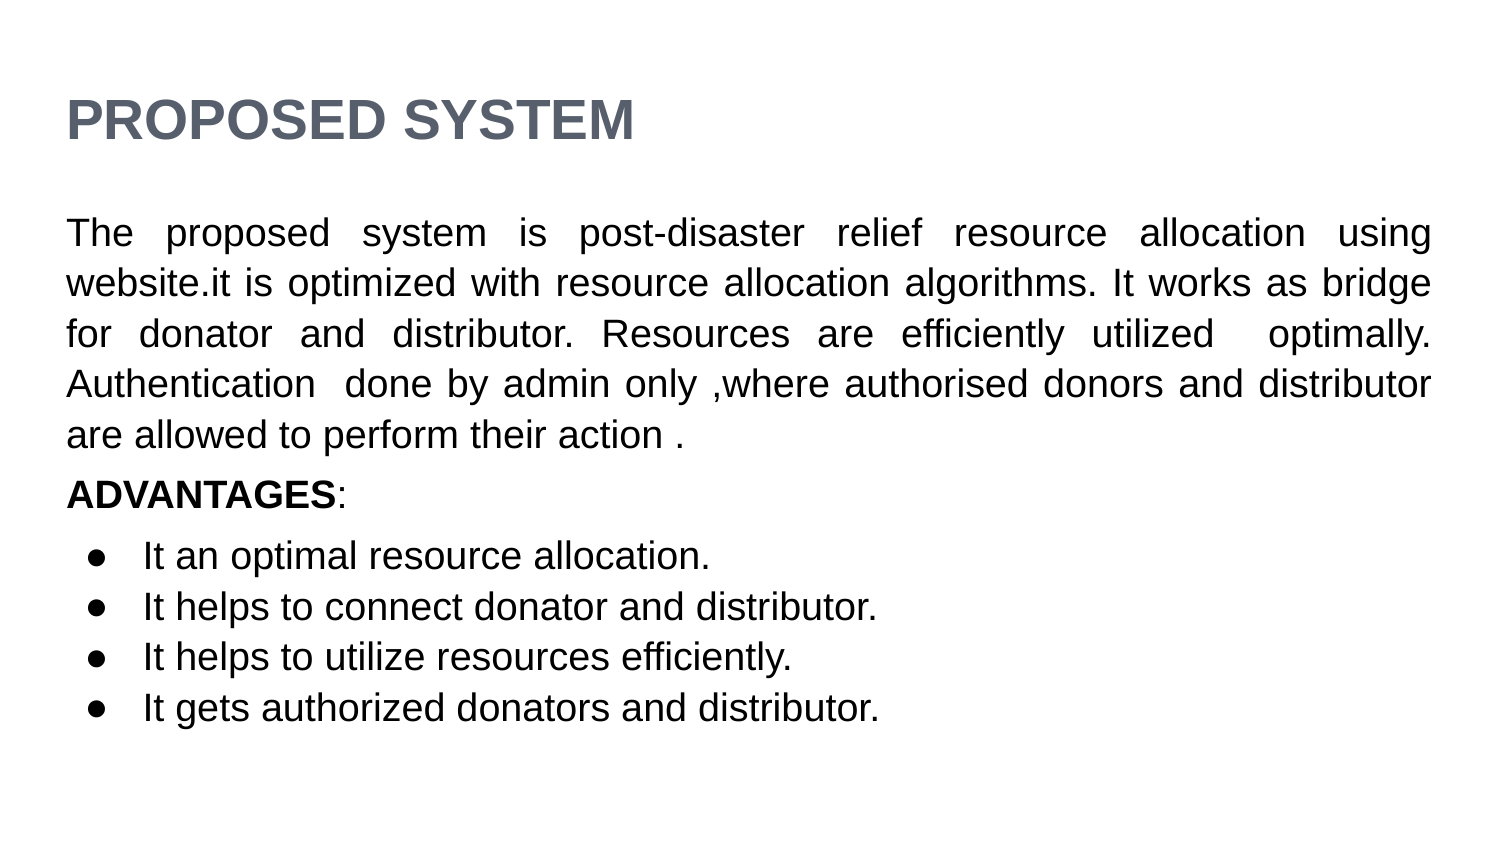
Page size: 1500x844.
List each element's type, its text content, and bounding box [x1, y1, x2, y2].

title PROPOSED SYSTEM [51, 72, 1449, 167]
list The proposed system is post-disaster relief resource allocation using website.it is optimized with resource allocation algorithms. It works as bridge for donator and distributor. Resources are efficiently utilized optimally. Authentication done by admin only ,where authorised donors and distributor are allowed to perform their action . ADVANTAGES: It an optimal resource allocation. It helps to connect donator and distributor. It helps to utilize resources efficiently. It gets authorized donators and distributor. [51, 189, 1449, 750]
